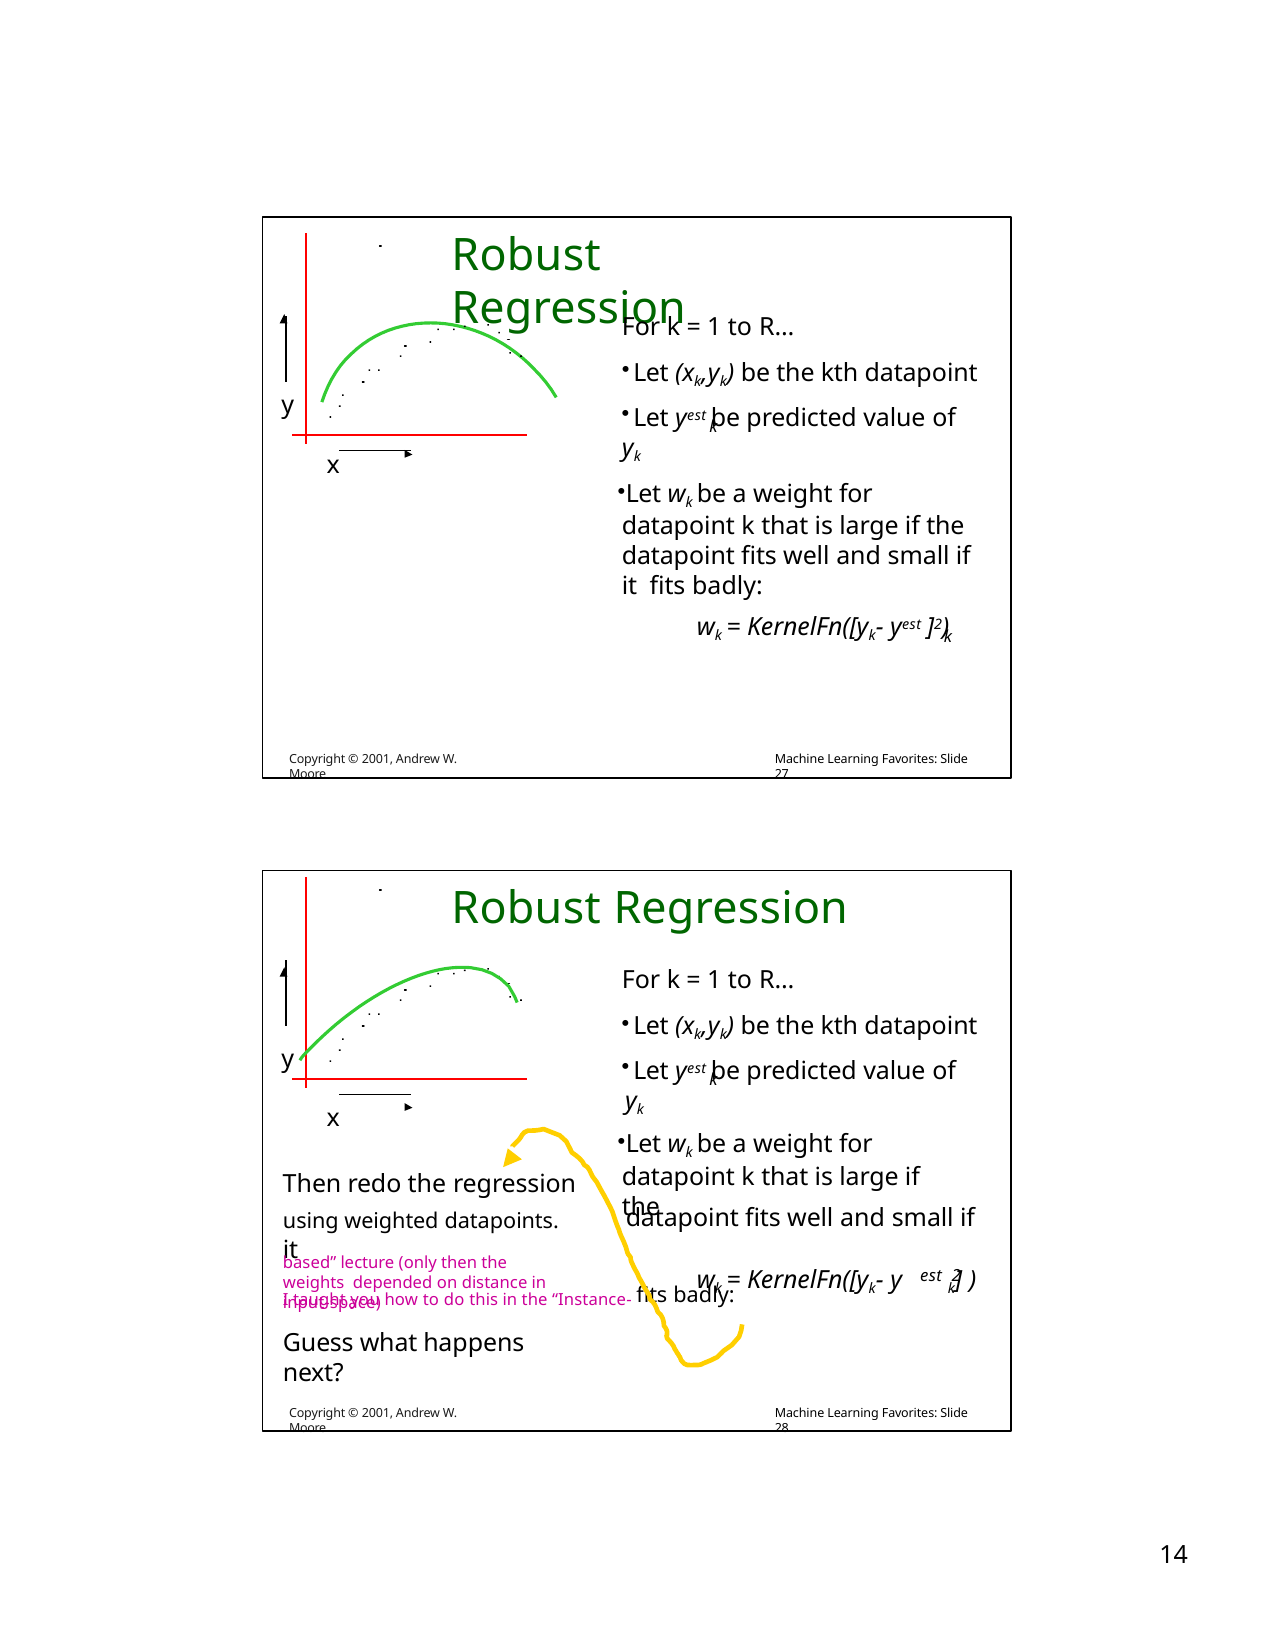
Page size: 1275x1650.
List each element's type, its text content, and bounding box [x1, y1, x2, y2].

text_box [262, 870, 1011, 1432]
slide_number 10 [1155, 1536, 1192, 1650]
text_box [262, 217, 1011, 779]
